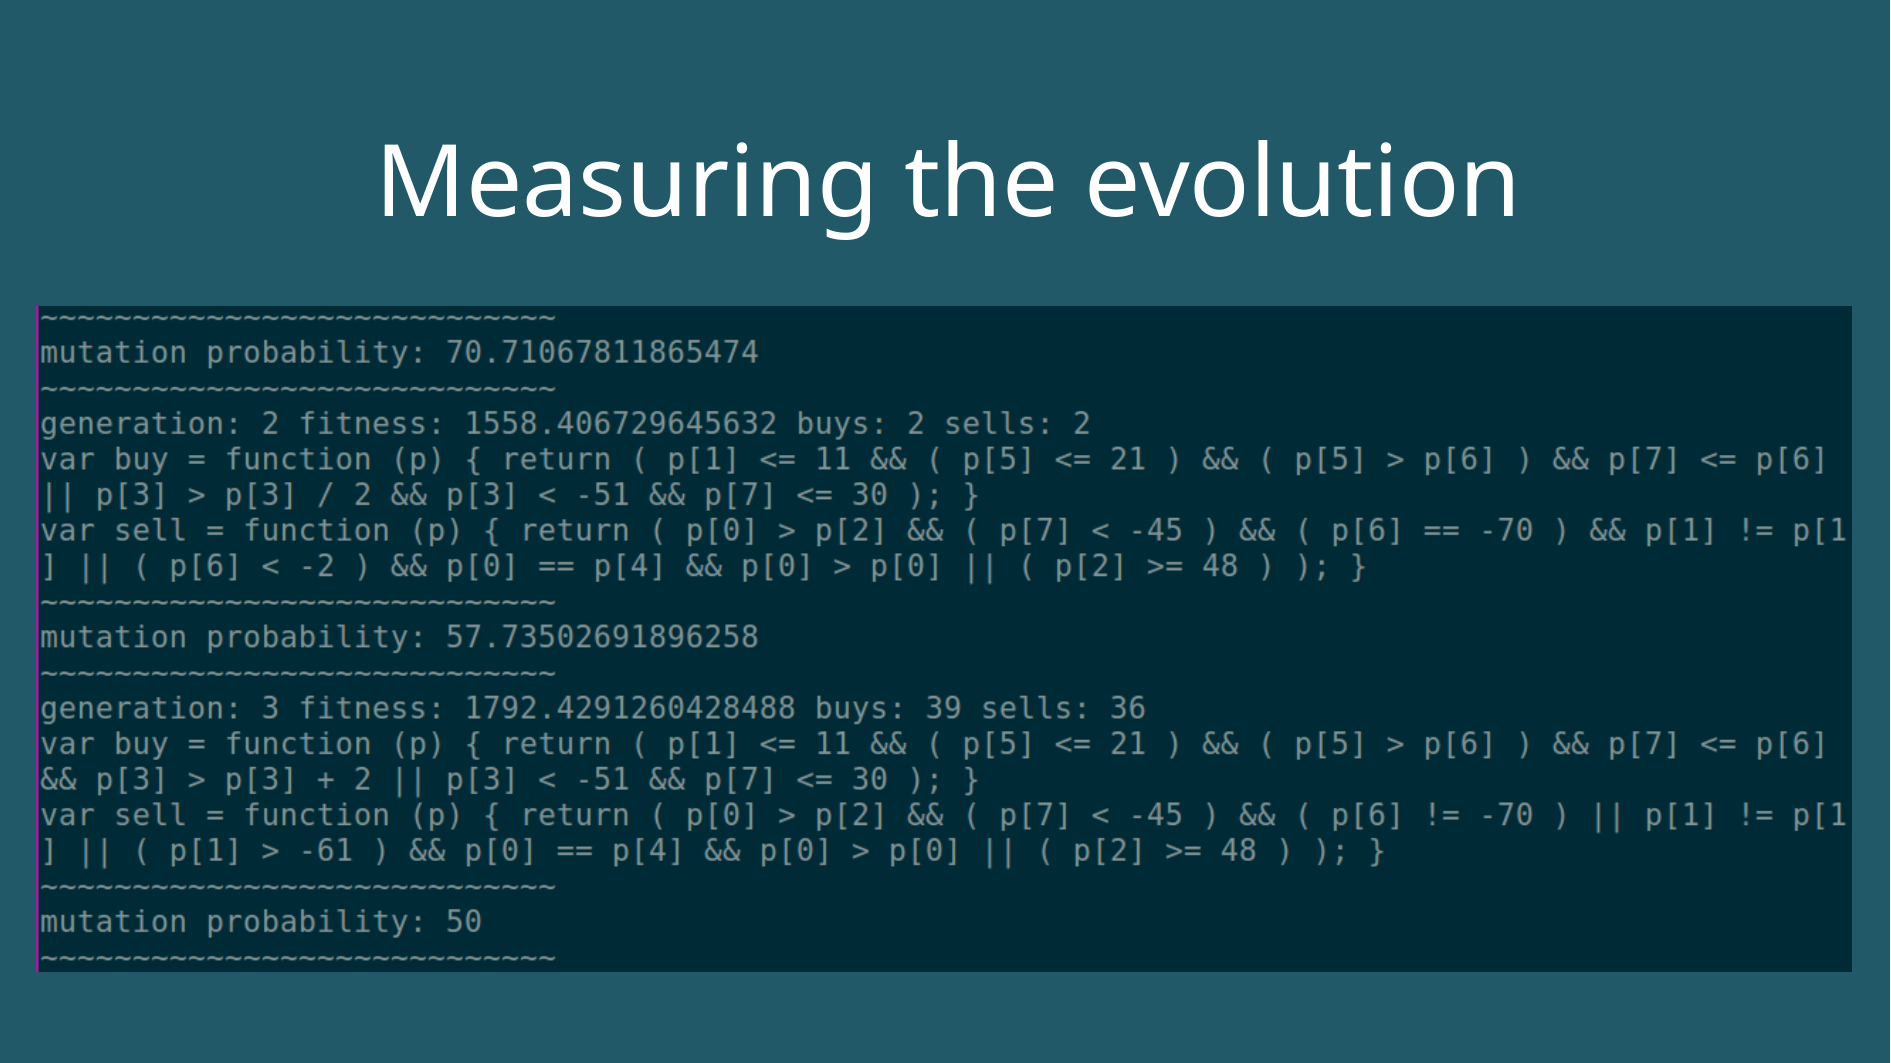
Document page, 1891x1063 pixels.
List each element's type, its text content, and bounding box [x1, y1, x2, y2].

picture [1356, 803, 1363, 829]
picture [117, 524, 129, 540]
picture [393, 346, 407, 368]
picture [411, 453, 426, 475]
picture [1669, 447, 1675, 473]
picture [1208, 518, 1214, 545]
picture [228, 447, 241, 469]
picture [447, 387, 463, 391]
picture [766, 554, 773, 580]
picture [116, 956, 131, 960]
picture [762, 844, 776, 866]
picture [854, 483, 868, 505]
picture [1021, 417, 1033, 434]
picture [614, 411, 628, 433]
picture [245, 631, 260, 647]
picture [909, 554, 924, 576]
picture [338, 910, 350, 932]
picture [301, 910, 315, 932]
picture [485, 956, 500, 960]
picture [209, 346, 223, 368]
picture [392, 554, 427, 576]
picture [705, 838, 741, 860]
picture [521, 316, 537, 320]
picture [1134, 838, 1140, 865]
picture [355, 956, 371, 960]
picture [1168, 518, 1182, 540]
picture [1392, 518, 1399, 545]
picture [728, 447, 735, 473]
picture [356, 808, 370, 825]
picture [378, 838, 384, 865]
picture [264, 483, 278, 505]
picture [282, 956, 297, 960]
picture [97, 956, 113, 960]
picture [616, 340, 628, 362]
picture [895, 554, 902, 580]
picture [743, 411, 757, 434]
picture [226, 316, 242, 320]
picture [1023, 447, 1030, 473]
picture [250, 483, 257, 509]
picture [79, 417, 93, 434]
picture [134, 885, 150, 889]
picture [61, 453, 75, 469]
picture [984, 411, 996, 434]
picture [60, 956, 76, 960]
picture [633, 696, 646, 718]
picture [854, 767, 868, 789]
picture [171, 316, 186, 320]
picture [1222, 554, 1237, 576]
picture [651, 411, 665, 434]
picture [468, 696, 481, 718]
picture [1167, 803, 1182, 825]
picture [780, 696, 794, 718]
picture [507, 483, 513, 509]
picture [614, 808, 628, 825]
picture [873, 559, 887, 582]
picture [116, 732, 130, 754]
picture [153, 737, 167, 759]
picture [784, 838, 791, 865]
picture [1002, 808, 1016, 831]
picture [245, 956, 260, 960]
picture [264, 453, 278, 469]
picture [1056, 453, 1072, 466]
picture [965, 453, 979, 475]
picture [1833, 518, 1846, 540]
picture [447, 885, 463, 889]
picture [876, 518, 882, 545]
picture [301, 625, 315, 647]
picture [394, 417, 406, 434]
picture [540, 387, 555, 391]
picture [1706, 518, 1712, 545]
picture [209, 702, 222, 718]
picture [42, 387, 57, 391]
picture [190, 417, 204, 434]
picture [119, 702, 132, 718]
picture [1462, 447, 1477, 469]
picture [82, 808, 95, 825]
picture [872, 767, 887, 789]
picture [172, 915, 186, 932]
picture [301, 808, 315, 825]
picture [264, 524, 278, 540]
picture [1319, 732, 1326, 758]
picture [61, 346, 75, 362]
picture [507, 554, 513, 580]
picture [357, 910, 370, 932]
picture [1300, 554, 1307, 580]
picture [153, 885, 168, 889]
picture [1264, 732, 1270, 758]
picture [855, 417, 867, 434]
picture [891, 844, 905, 866]
picture [339, 838, 352, 860]
picture [115, 885, 131, 889]
picture [984, 702, 996, 718]
picture [669, 696, 684, 718]
picture [319, 773, 334, 788]
picture [558, 340, 573, 362]
picture [798, 773, 813, 787]
picture [655, 803, 661, 829]
picture [392, 956, 408, 960]
picture [521, 737, 536, 754]
picture [1060, 518, 1067, 545]
picture [246, 803, 259, 825]
picture [559, 737, 573, 754]
picture [1240, 803, 1275, 825]
picture [208, 387, 223, 391]
picture [302, 411, 314, 433]
picture [817, 808, 831, 831]
picture [189, 387, 205, 391]
picture [729, 767, 736, 794]
picture [61, 524, 75, 540]
picture [1334, 524, 1348, 546]
picture [669, 411, 684, 434]
picture [840, 803, 847, 829]
picture [134, 387, 150, 391]
picture [966, 483, 977, 510]
picture [485, 885, 500, 889]
picture [1021, 696, 1033, 718]
picture [706, 340, 721, 362]
picture [707, 696, 720, 718]
picture [468, 411, 481, 434]
picture [932, 447, 938, 473]
picture [190, 702, 204, 718]
picture [596, 453, 610, 469]
picture [798, 488, 814, 503]
picture [434, 447, 440, 473]
picture [448, 559, 462, 581]
picture [1633, 732, 1640, 758]
picture [1685, 518, 1698, 540]
picture [356, 453, 370, 469]
picture [318, 387, 334, 391]
picture [521, 387, 537, 391]
picture [1758, 453, 1772, 475]
picture [724, 518, 739, 540]
picture [227, 488, 241, 510]
picture [486, 518, 498, 546]
picture [743, 559, 758, 581]
picture [468, 447, 479, 475]
picture [356, 737, 370, 754]
picture [817, 417, 831, 434]
picture [988, 554, 992, 584]
picture [79, 702, 93, 718]
picture [172, 844, 186, 866]
picture [987, 732, 994, 758]
picture [171, 956, 187, 960]
picture [1241, 838, 1256, 860]
picture [410, 885, 426, 889]
picture [1094, 554, 1107, 576]
picture [802, 554, 808, 580]
picture [779, 809, 795, 823]
picture [1388, 737, 1404, 751]
picture [539, 316, 555, 320]
picture [1610, 737, 1624, 759]
picture [798, 838, 813, 860]
picture [1370, 518, 1385, 540]
picture [466, 956, 482, 960]
picture [172, 631, 186, 647]
picture [521, 885, 537, 889]
picture [819, 732, 831, 754]
picture [207, 316, 223, 320]
picture [157, 483, 163, 509]
picture [1355, 732, 1362, 758]
picture [264, 809, 278, 825]
picture [728, 732, 735, 758]
picture [965, 737, 979, 759]
picture [429, 885, 445, 889]
picture [357, 631, 370, 647]
picture [559, 453, 573, 469]
picture [264, 625, 278, 647]
picture [688, 524, 702, 546]
picture [540, 885, 555, 889]
picture [410, 316, 426, 320]
picture [263, 844, 278, 858]
picture [153, 413, 166, 434]
picture [466, 387, 482, 391]
picture [835, 560, 850, 574]
picture [711, 518, 718, 545]
picture [319, 885, 334, 889]
picture [632, 554, 647, 576]
picture [397, 447, 403, 473]
picture [320, 453, 333, 469]
picture [374, 417, 389, 434]
picture [42, 915, 57, 932]
picture [485, 483, 499, 505]
picture [338, 625, 350, 647]
picture [337, 453, 352, 469]
picture [596, 767, 610, 789]
picture [42, 737, 57, 754]
picture [374, 702, 389, 718]
picture [135, 453, 149, 469]
picture [60, 702, 75, 718]
picture [189, 773, 204, 787]
picture [692, 447, 699, 473]
picture [1319, 838, 1325, 865]
picture [577, 411, 592, 434]
picture [448, 956, 463, 960]
picture [355, 316, 371, 320]
picture [651, 340, 665, 362]
picture [338, 340, 350, 362]
picture [244, 316, 260, 320]
picture [172, 412, 186, 434]
picture [245, 346, 260, 362]
picture [540, 773, 555, 787]
picture [1149, 518, 1163, 540]
picture [1171, 732, 1178, 758]
picture [559, 520, 572, 540]
picture [97, 885, 113, 889]
picture [46, 838, 52, 865]
picture [1023, 732, 1030, 758]
picture [153, 956, 168, 960]
picture [966, 767, 977, 795]
picture [1647, 524, 1661, 546]
picture [747, 518, 753, 545]
picture [61, 631, 75, 647]
picture [1615, 803, 1619, 833]
picture [1148, 560, 1164, 573]
picture [448, 340, 462, 362]
picture [1816, 732, 1823, 758]
picture [79, 956, 94, 960]
picture [300, 387, 316, 391]
picture [1633, 447, 1640, 473]
picture [913, 483, 919, 509]
picture [1112, 696, 1126, 718]
picture [616, 483, 628, 505]
picture [1388, 453, 1403, 467]
picture [669, 340, 684, 362]
picture [931, 554, 938, 580]
picture [1282, 838, 1288, 865]
picture [932, 785, 937, 793]
picture [157, 767, 163, 794]
picture [1112, 838, 1126, 860]
picture [950, 838, 956, 865]
picture [1370, 803, 1385, 825]
picture [356, 524, 370, 540]
picture [485, 696, 499, 718]
picture [411, 737, 426, 759]
picture [171, 387, 186, 391]
picture [208, 956, 223, 960]
picture [637, 447, 643, 473]
picture [1080, 554, 1087, 580]
picture [97, 417, 112, 434]
picture [356, 767, 370, 789]
picture [873, 702, 885, 718]
picture [394, 702, 406, 718]
picture [152, 387, 168, 391]
picture [134, 417, 149, 434]
picture [486, 803, 498, 831]
picture [765, 483, 772, 509]
picture [927, 838, 942, 860]
picture [264, 411, 278, 434]
picture [799, 411, 813, 434]
picture [319, 483, 332, 507]
picture [595, 411, 610, 434]
picture [599, 808, 611, 825]
picture [320, 696, 333, 718]
picture [82, 737, 95, 754]
picture [817, 696, 831, 718]
picture [595, 696, 610, 718]
picture [503, 625, 518, 647]
picture [1686, 803, 1698, 825]
picture [1075, 844, 1090, 866]
picture [503, 387, 518, 391]
picture [1780, 732, 1787, 758]
picture [708, 732, 721, 754]
text_box Measuring the evolution [118, 117, 1771, 235]
picture [969, 518, 975, 545]
picture [1002, 524, 1016, 546]
picture [580, 453, 593, 469]
picture [60, 387, 76, 391]
picture [558, 696, 573, 718]
picture [673, 838, 679, 865]
picture [393, 631, 407, 653]
picture [1816, 447, 1823, 473]
picture [1060, 803, 1067, 829]
picture [1794, 447, 1809, 469]
picture [1024, 803, 1031, 829]
picture [115, 316, 131, 320]
picture [908, 803, 943, 825]
picture [1171, 447, 1178, 473]
picture [286, 767, 292, 794]
picture [618, 554, 625, 580]
picture [523, 340, 536, 362]
picture [964, 417, 979, 434]
picture [263, 885, 279, 889]
picture [1130, 696, 1145, 718]
picture [415, 803, 421, 829]
picture [230, 631, 242, 647]
picture [577, 808, 591, 825]
picture [729, 483, 736, 509]
picture [526, 838, 532, 865]
picture [430, 524, 444, 546]
picture [872, 483, 887, 505]
picture [503, 340, 517, 362]
picture [651, 838, 665, 860]
picture [318, 316, 334, 320]
picture [97, 316, 112, 320]
picture [320, 732, 333, 754]
picture [282, 915, 296, 932]
picture [172, 559, 186, 581]
picture [614, 625, 628, 647]
picture [373, 316, 389, 320]
picture [725, 696, 739, 718]
picture [1559, 803, 1565, 829]
picture [1093, 809, 1109, 822]
picture [337, 885, 352, 889]
picture [485, 767, 499, 789]
picture [301, 524, 314, 540]
picture [853, 844, 869, 858]
picture [1319, 447, 1326, 473]
picture [932, 500, 937, 509]
picture [1817, 518, 1824, 545]
picture [153, 346, 167, 362]
picture [171, 885, 186, 889]
picture [506, 737, 519, 754]
picture [466, 316, 481, 320]
picture [282, 808, 296, 825]
picture [41, 767, 77, 789]
picture [525, 524, 537, 540]
picture [392, 316, 408, 320]
picture [650, 483, 685, 505]
picture [1706, 803, 1712, 829]
picture [525, 808, 537, 825]
picture [42, 702, 56, 724]
picture [434, 732, 440, 758]
picture [687, 554, 722, 576]
picture [1075, 411, 1089, 434]
picture [1355, 447, 1362, 473]
picture [670, 737, 684, 759]
picture [637, 732, 643, 758]
picture [97, 387, 113, 391]
picture [540, 625, 555, 647]
picture [1001, 732, 1016, 754]
picture [1702, 737, 1717, 752]
picture [558, 625, 573, 647]
picture [337, 698, 350, 718]
picture [1024, 554, 1030, 580]
picture [209, 915, 223, 937]
picture [580, 737, 593, 754]
picture [263, 316, 278, 320]
picture [337, 956, 353, 960]
picture [1448, 732, 1455, 758]
picture [1610, 453, 1624, 475]
picture [397, 732, 403, 758]
picture [1426, 737, 1440, 759]
picture [1113, 732, 1126, 754]
picture [97, 702, 112, 718]
picture [540, 524, 555, 540]
picture [724, 411, 739, 434]
picture [134, 808, 149, 825]
picture [871, 447, 907, 469]
picture [338, 518, 352, 540]
picture [374, 885, 390, 889]
picture [116, 447, 130, 469]
picture [817, 524, 831, 546]
picture [724, 803, 739, 825]
picture [360, 554, 366, 580]
picture [1240, 518, 1275, 540]
picture [485, 411, 499, 434]
picture [821, 838, 827, 865]
picture [42, 417, 56, 439]
picture [375, 524, 388, 540]
picture [82, 453, 95, 469]
picture [210, 838, 223, 860]
picture [503, 696, 518, 718]
picture [1484, 447, 1491, 473]
picture [637, 838, 644, 865]
picture [761, 453, 777, 467]
picture [928, 696, 942, 718]
picture [374, 626, 387, 647]
picture [1001, 702, 1016, 718]
picture [264, 910, 278, 932]
picture [1057, 559, 1071, 581]
picture [134, 702, 149, 718]
picture [356, 417, 370, 433]
picture [355, 387, 371, 391]
picture [319, 804, 332, 825]
picture [908, 518, 943, 540]
picture [1338, 856, 1343, 865]
picture [244, 387, 260, 391]
picture [1042, 838, 1049, 865]
picture [61, 808, 75, 825]
picture [264, 737, 278, 754]
picture [136, 910, 149, 932]
picture [121, 767, 127, 794]
picture [172, 702, 186, 718]
picture [539, 488, 555, 503]
picture [540, 448, 553, 469]
picture [616, 767, 628, 789]
picture [1553, 732, 1589, 754]
picture [836, 702, 849, 718]
picture [855, 803, 868, 825]
picture [1590, 518, 1626, 540]
picture [761, 696, 776, 718]
picture [616, 696, 628, 718]
picture [559, 804, 572, 825]
picture [503, 838, 518, 860]
picture [1297, 737, 1311, 759]
picture [153, 631, 167, 647]
picture [79, 342, 92, 362]
picture [357, 340, 370, 362]
picture [1356, 518, 1363, 545]
picture [780, 524, 795, 538]
picture [1647, 732, 1661, 754]
picture [301, 340, 315, 362]
picture [42, 885, 57, 889]
picture [503, 956, 519, 960]
picture [264, 340, 278, 362]
picture [447, 316, 463, 320]
picture [264, 767, 278, 789]
picture [448, 773, 462, 795]
picture [208, 554, 223, 576]
picture [1203, 447, 1238, 469]
picture [1559, 518, 1565, 545]
picture [1499, 518, 1513, 540]
picture [651, 696, 665, 718]
picture [595, 625, 610, 647]
picture [540, 340, 555, 362]
picture [1038, 803, 1052, 825]
picture [1647, 447, 1661, 469]
picture [1817, 803, 1824, 829]
picture [725, 625, 739, 647]
picture [392, 885, 408, 889]
picture [226, 956, 242, 960]
picture [577, 340, 591, 362]
picture [558, 411, 573, 434]
picture [614, 524, 628, 540]
picture [471, 767, 478, 794]
picture [429, 316, 444, 320]
picture [1794, 732, 1809, 754]
picture [1833, 803, 1846, 825]
picture [1002, 411, 1014, 434]
picture [503, 316, 518, 320]
picture [1484, 732, 1491, 758]
picture [819, 447, 831, 469]
picture [1132, 447, 1145, 469]
picture [448, 488, 462, 510]
picture [263, 956, 279, 960]
picture [503, 885, 518, 889]
picture [411, 956, 426, 960]
picture [116, 911, 129, 932]
picture [392, 483, 427, 505]
picture [60, 316, 76, 320]
picture [909, 411, 923, 434]
picture [78, 885, 94, 889]
picture [134, 483, 149, 505]
picture [761, 737, 777, 751]
picture [596, 483, 610, 505]
picture [1297, 453, 1311, 475]
picture [1353, 554, 1365, 582]
picture [1670, 518, 1677, 545]
picture [837, 732, 850, 754]
picture [230, 915, 242, 932]
picture [282, 524, 296, 540]
picture [46, 554, 52, 580]
picture [282, 737, 296, 754]
picture [41, 316, 57, 320]
picture [743, 696, 758, 718]
picture [194, 838, 201, 865]
picture [466, 340, 481, 362]
picture [263, 387, 279, 391]
picture [189, 488, 205, 502]
picture [119, 417, 131, 433]
picture [540, 733, 553, 754]
picture [60, 417, 75, 434]
picture [209, 417, 222, 433]
picture [194, 554, 201, 580]
picture [226, 885, 242, 889]
picture [614, 844, 628, 866]
picture [42, 956, 57, 960]
picture [1795, 808, 1809, 831]
picture [650, 767, 685, 789]
picture [117, 808, 129, 825]
picture [1333, 447, 1348, 469]
picture [244, 885, 260, 889]
picture [521, 956, 537, 960]
picture [467, 844, 481, 866]
picture [1701, 453, 1717, 467]
picture [688, 625, 702, 647]
picture [209, 631, 223, 653]
picture [82, 524, 95, 540]
picture [282, 346, 296, 362]
picture [189, 316, 205, 320]
picture [412, 702, 424, 718]
picture [1518, 518, 1532, 540]
picture [97, 346, 112, 362]
picture [871, 732, 907, 754]
picture [711, 803, 718, 829]
picture [595, 340, 610, 362]
picture [415, 518, 422, 544]
picture [1149, 803, 1163, 825]
picture [484, 316, 500, 320]
picture [969, 803, 975, 829]
picture [226, 387, 242, 391]
picture [708, 447, 721, 469]
picture [286, 483, 292, 509]
picture [393, 915, 407, 937]
picture [1795, 524, 1809, 546]
picture [707, 773, 721, 795]
picture [230, 838, 237, 865]
picture [250, 767, 256, 794]
picture [1744, 518, 1748, 533]
picture [1222, 838, 1237, 860]
picture [1334, 808, 1348, 831]
picture [1203, 732, 1238, 754]
picture [876, 803, 882, 829]
picture [228, 732, 241, 754]
picture [172, 803, 184, 825]
picture [337, 316, 352, 320]
picture [42, 631, 57, 647]
picture [1780, 447, 1787, 473]
picture [246, 518, 259, 540]
picture [522, 411, 536, 434]
picture [410, 387, 426, 391]
picture [301, 733, 313, 754]
picture [655, 518, 661, 545]
picture [1758, 737, 1772, 759]
picture [320, 554, 333, 576]
picture [42, 524, 57, 540]
picture [172, 346, 186, 362]
picture [263, 560, 279, 573]
picture [134, 316, 149, 320]
picture [98, 773, 112, 795]
picture [320, 340, 333, 362]
picture [1056, 737, 1072, 751]
picture [172, 518, 184, 540]
picture [282, 631, 296, 647]
picture [1371, 838, 1383, 866]
picture [1392, 803, 1399, 829]
picture [98, 488, 112, 510]
picture [264, 696, 278, 718]
picture [1263, 554, 1270, 580]
picture [503, 411, 518, 434]
picture [60, 885, 76, 889]
picture [466, 910, 481, 932]
picture [932, 732, 938, 758]
picture [230, 346, 242, 362]
picture [743, 625, 758, 647]
picture [154, 803, 166, 825]
picture [375, 808, 388, 825]
picture [320, 631, 333, 647]
picture [484, 387, 500, 391]
picture [116, 626, 129, 647]
picture [489, 838, 496, 865]
picture [337, 737, 352, 754]
picture [392, 387, 408, 391]
picture [707, 625, 720, 647]
picture [687, 696, 702, 718]
picture [578, 696, 591, 718]
picture [1038, 518, 1052, 540]
picture [134, 524, 149, 540]
picture [245, 737, 259, 754]
picture [1669, 732, 1675, 758]
picture [300, 956, 316, 960]
picture [747, 803, 753, 829]
picture [1426, 453, 1440, 475]
picture [42, 346, 57, 362]
picture [596, 737, 610, 754]
picture [987, 447, 994, 473]
picture [154, 518, 166, 540]
picture [430, 808, 444, 831]
picture [688, 340, 702, 362]
picture [135, 767, 149, 789]
picture [189, 885, 205, 889]
picture [522, 696, 536, 718]
picture [429, 956, 445, 960]
picture [79, 911, 92, 932]
picture [97, 915, 112, 932]
picture [1208, 803, 1214, 829]
picture [540, 956, 555, 960]
picture [1115, 554, 1122, 580]
picture [121, 483, 127, 509]
picture [1132, 732, 1145, 754]
picture [914, 838, 920, 865]
picture [138, 554, 145, 580]
picture [1518, 803, 1532, 825]
picture [300, 448, 314, 469]
picture [1098, 838, 1105, 865]
picture [355, 885, 371, 889]
picture [596, 559, 610, 581]
picture [1448, 447, 1455, 473]
picture [743, 767, 757, 789]
picture [374, 342, 387, 362]
picture [947, 417, 959, 434]
picture [651, 625, 665, 647]
picture [706, 411, 720, 434]
picture [485, 554, 499, 576]
picture [471, 554, 478, 580]
picture [654, 554, 661, 580]
picture [281, 387, 297, 391]
picture [374, 387, 390, 391]
picture [153, 915, 167, 932]
picture [98, 631, 112, 647]
picture [245, 453, 259, 469]
picture [988, 838, 992, 869]
picture [319, 956, 334, 960]
picture [1167, 844, 1182, 858]
picture [765, 767, 772, 794]
picture [320, 910, 333, 932]
picture [319, 520, 332, 540]
picture [448, 625, 462, 647]
picture [245, 915, 260, 932]
picture [1264, 447, 1270, 473]
picture [577, 524, 591, 540]
picture [688, 808, 702, 830]
picture [467, 625, 481, 647]
picture [42, 453, 57, 469]
picture [725, 340, 739, 362]
picture [633, 411, 647, 434]
picture [337, 387, 352, 391]
picture [578, 625, 591, 647]
picture [135, 737, 149, 754]
picture [208, 885, 223, 889]
picture [281, 885, 297, 889]
picture [837, 447, 850, 469]
picture [42, 808, 57, 825]
picture [669, 625, 684, 647]
picture [707, 488, 721, 510]
picture [743, 483, 757, 505]
picture [1522, 732, 1528, 758]
picture [1001, 447, 1016, 469]
picture [136, 631, 149, 647]
picture [466, 885, 482, 889]
picture [599, 524, 611, 540]
picture [227, 773, 241, 795]
picture [410, 838, 445, 860]
picture [1058, 702, 1070, 718]
picture [634, 340, 647, 362]
picture [152, 316, 168, 320]
picture [356, 483, 370, 505]
picture [1462, 732, 1477, 754]
picture [452, 518, 458, 545]
picture [1024, 518, 1031, 545]
picture [230, 554, 237, 580]
picture [1093, 524, 1108, 538]
picture [1522, 447, 1528, 473]
picture [61, 737, 75, 754]
picture [338, 803, 352, 825]
picture [374, 956, 389, 960]
picture [319, 838, 333, 860]
picture [61, 915, 75, 932]
picture [412, 417, 424, 434]
picture [136, 340, 149, 362]
picture [153, 453, 167, 475]
picture [429, 387, 445, 391]
picture [356, 702, 370, 718]
picture [374, 911, 387, 932]
picture [302, 696, 315, 718]
picture [840, 518, 847, 545]
picture [471, 483, 478, 509]
picture [189, 956, 205, 960]
picture [692, 732, 699, 758]
picture [835, 417, 850, 439]
picture [687, 411, 702, 434]
picture [1333, 732, 1348, 754]
picture [670, 453, 684, 475]
picture [634, 625, 647, 647]
picture [742, 340, 758, 362]
picture [153, 698, 166, 718]
picture [913, 767, 919, 794]
picture [1301, 803, 1307, 829]
picture [300, 885, 316, 889]
picture [1670, 803, 1677, 829]
picture [1647, 808, 1661, 831]
picture [452, 803, 458, 829]
picture [522, 625, 536, 647]
picture [1204, 554, 1219, 576]
picture [138, 838, 145, 865]
picture [946, 696, 960, 718]
picture [78, 316, 94, 320]
picture [1112, 447, 1126, 469]
picture [1744, 803, 1748, 818]
picture [506, 453, 519, 469]
picture [281, 316, 297, 320]
picture [338, 413, 350, 434]
picture [522, 453, 536, 469]
picture [115, 387, 131, 391]
picture [1319, 571, 1324, 580]
picture [300, 316, 315, 320]
picture [1499, 803, 1514, 825]
picture [507, 767, 513, 794]
picture [540, 808, 555, 825]
picture [448, 910, 462, 932]
picture [78, 387, 94, 391]
picture [762, 411, 776, 434]
picture [780, 554, 794, 576]
picture [1553, 447, 1589, 469]
picture [116, 342, 129, 362]
picture [320, 411, 333, 434]
picture [854, 702, 868, 724]
picture [1300, 518, 1307, 545]
picture [134, 956, 150, 960]
picture [1039, 696, 1051, 718]
picture [283, 453, 296, 469]
picture [854, 518, 868, 540]
picture [79, 626, 92, 647]
picture [468, 732, 479, 759]
